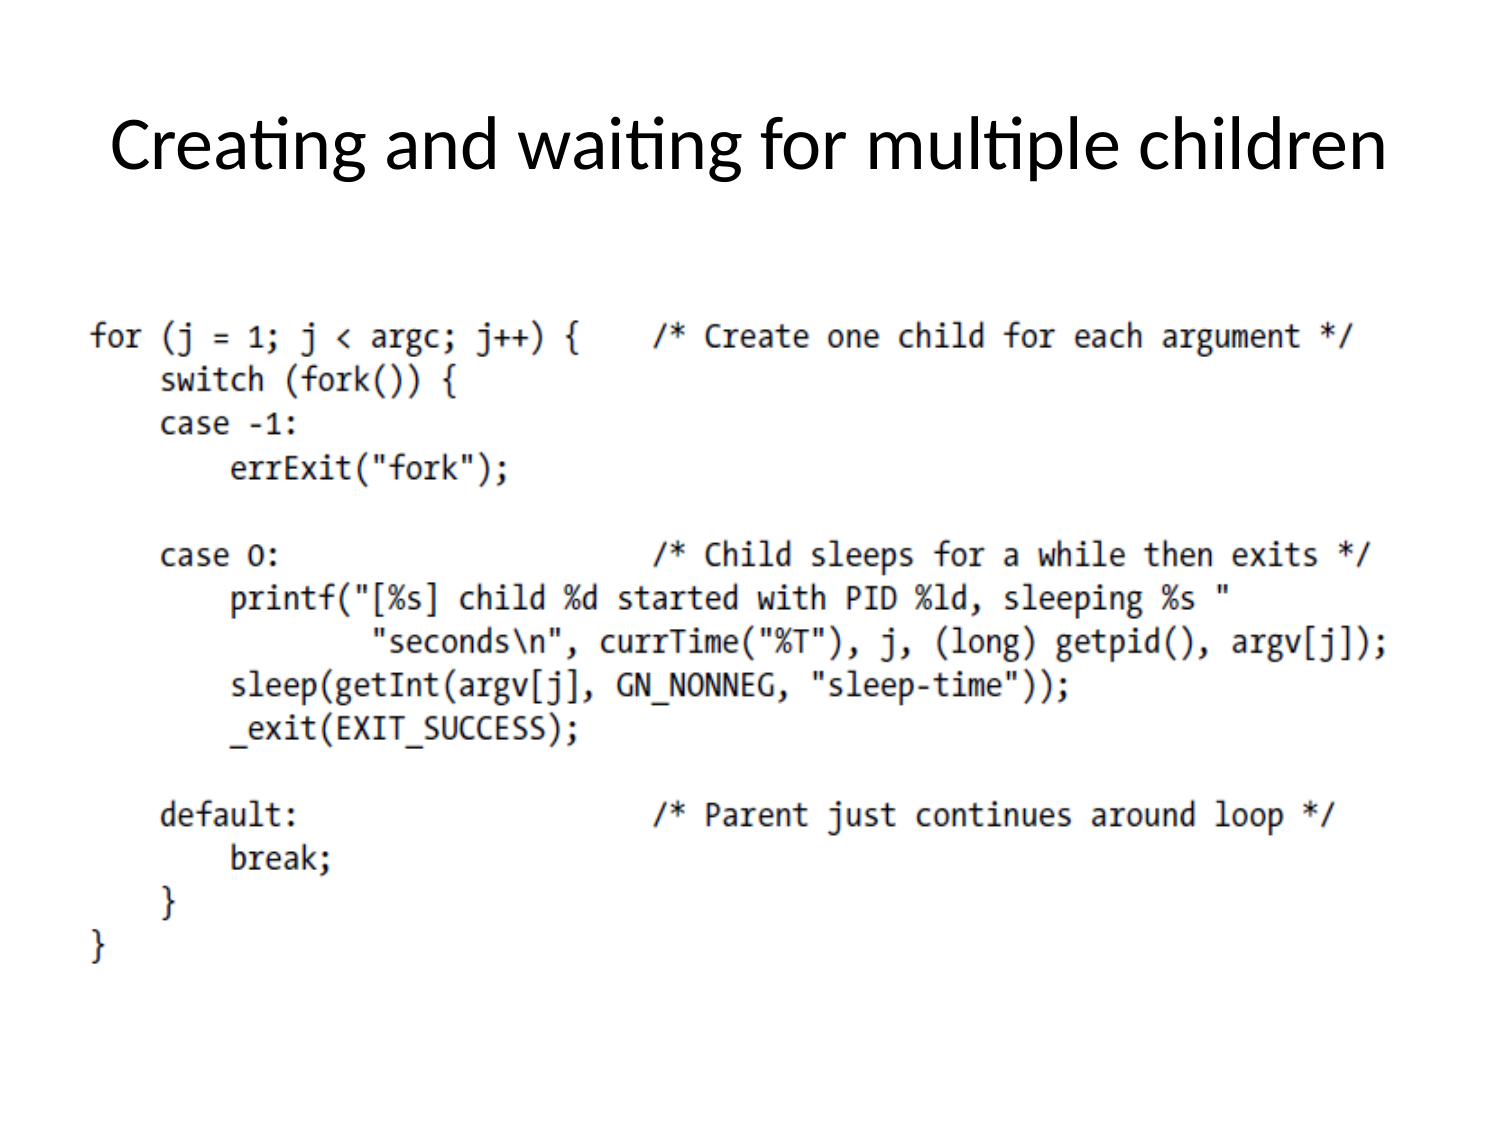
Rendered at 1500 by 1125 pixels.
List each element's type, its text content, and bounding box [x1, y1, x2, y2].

title Creating and waiting for multiple children [75, 45, 1425, 233]
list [48, 292, 1394, 973]
